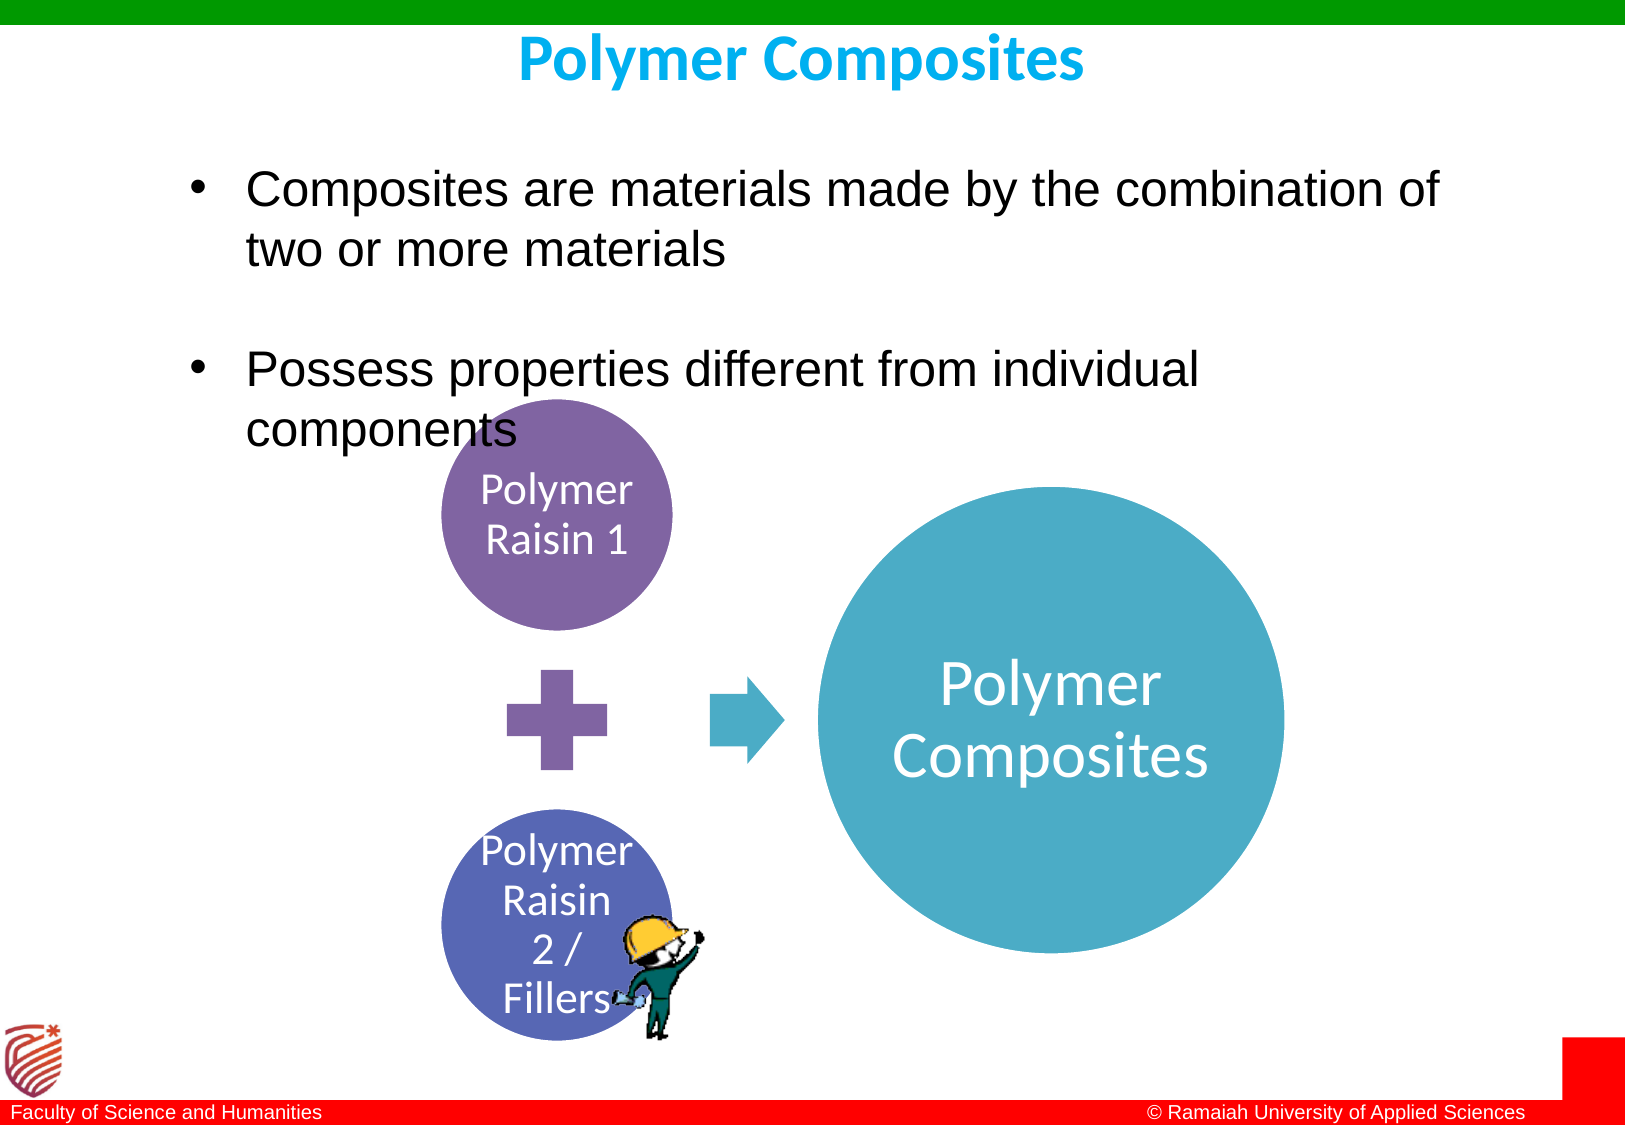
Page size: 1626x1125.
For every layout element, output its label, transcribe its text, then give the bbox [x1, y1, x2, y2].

title Polymer Composites [127, 6, 1478, 149]
text_box Composites are materials made by the combination of two or more materials Possess properties different from individual components [174, 148, 1478, 464]
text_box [233, 396, 1493, 1044]
picture [607, 908, 713, 1044]
picture [0, 1013, 69, 1100]
